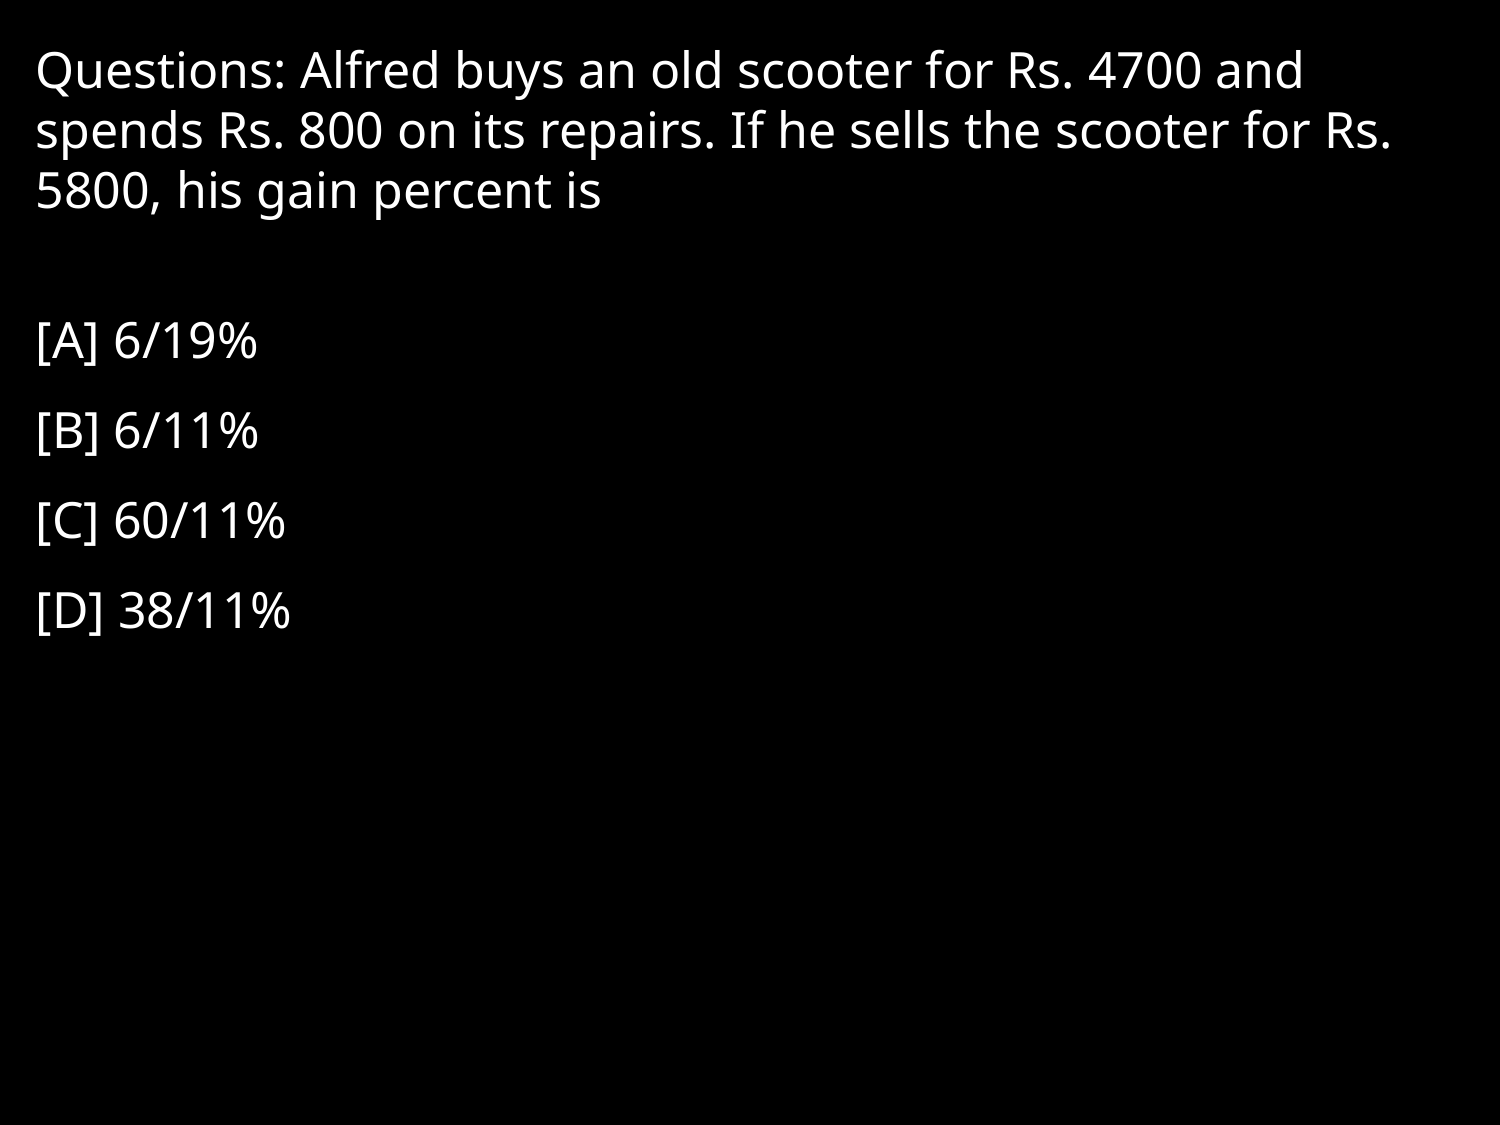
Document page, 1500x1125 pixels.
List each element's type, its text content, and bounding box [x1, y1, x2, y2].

text_box Questions: Alfred buys an old scooter for Rs. 4700 and spends Rs. 800 on its repairs. If he sells the scooter for Rs. 5800, his gain percent is [A] 6/19% [B] 6/11% [C] 60/11% [D] 38/11% [20, 31, 1461, 647]
